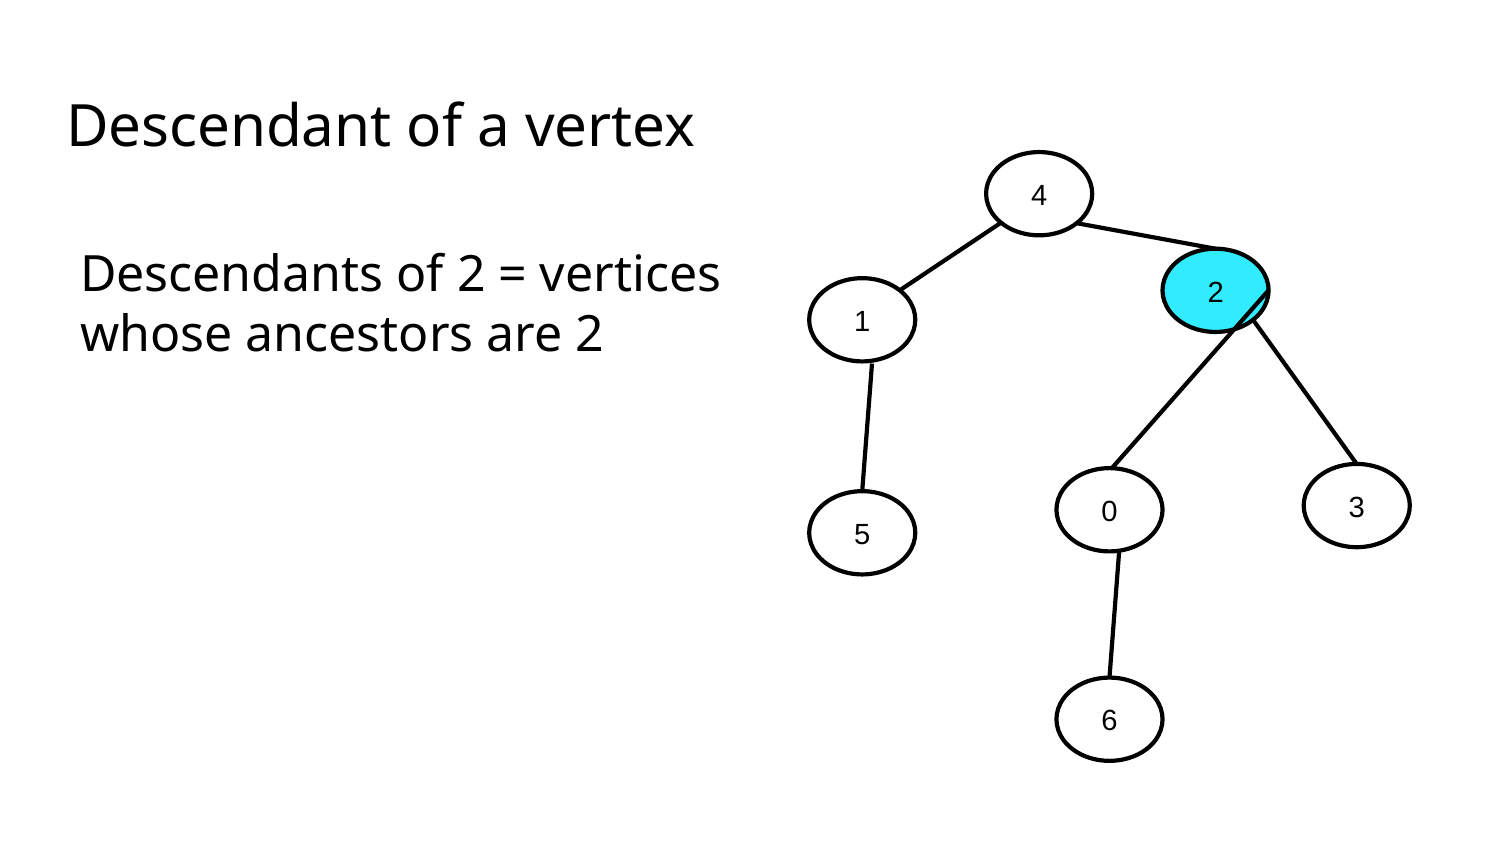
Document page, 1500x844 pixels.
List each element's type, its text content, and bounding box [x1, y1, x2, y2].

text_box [1252, 319, 1357, 465]
text_box 3 [1301, 462, 1412, 550]
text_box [899, 222, 1001, 291]
text_box 6 [1054, 675, 1165, 763]
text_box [1109, 549, 1120, 678]
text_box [1076, 222, 1216, 250]
text_box 0 [1054, 467, 1165, 554]
text_box 1 [807, 276, 918, 364]
text_box 5 [807, 489, 918, 577]
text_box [861, 363, 873, 492]
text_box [1102, 319, 1179, 480]
text_box 2 [1160, 246, 1271, 335]
title Descendant of a vertex [51, 72, 815, 167]
text_box Descendants of 2 = vertices whose ancestors are 2 [64, 226, 774, 383]
text_box 4 [984, 149, 1095, 238]
